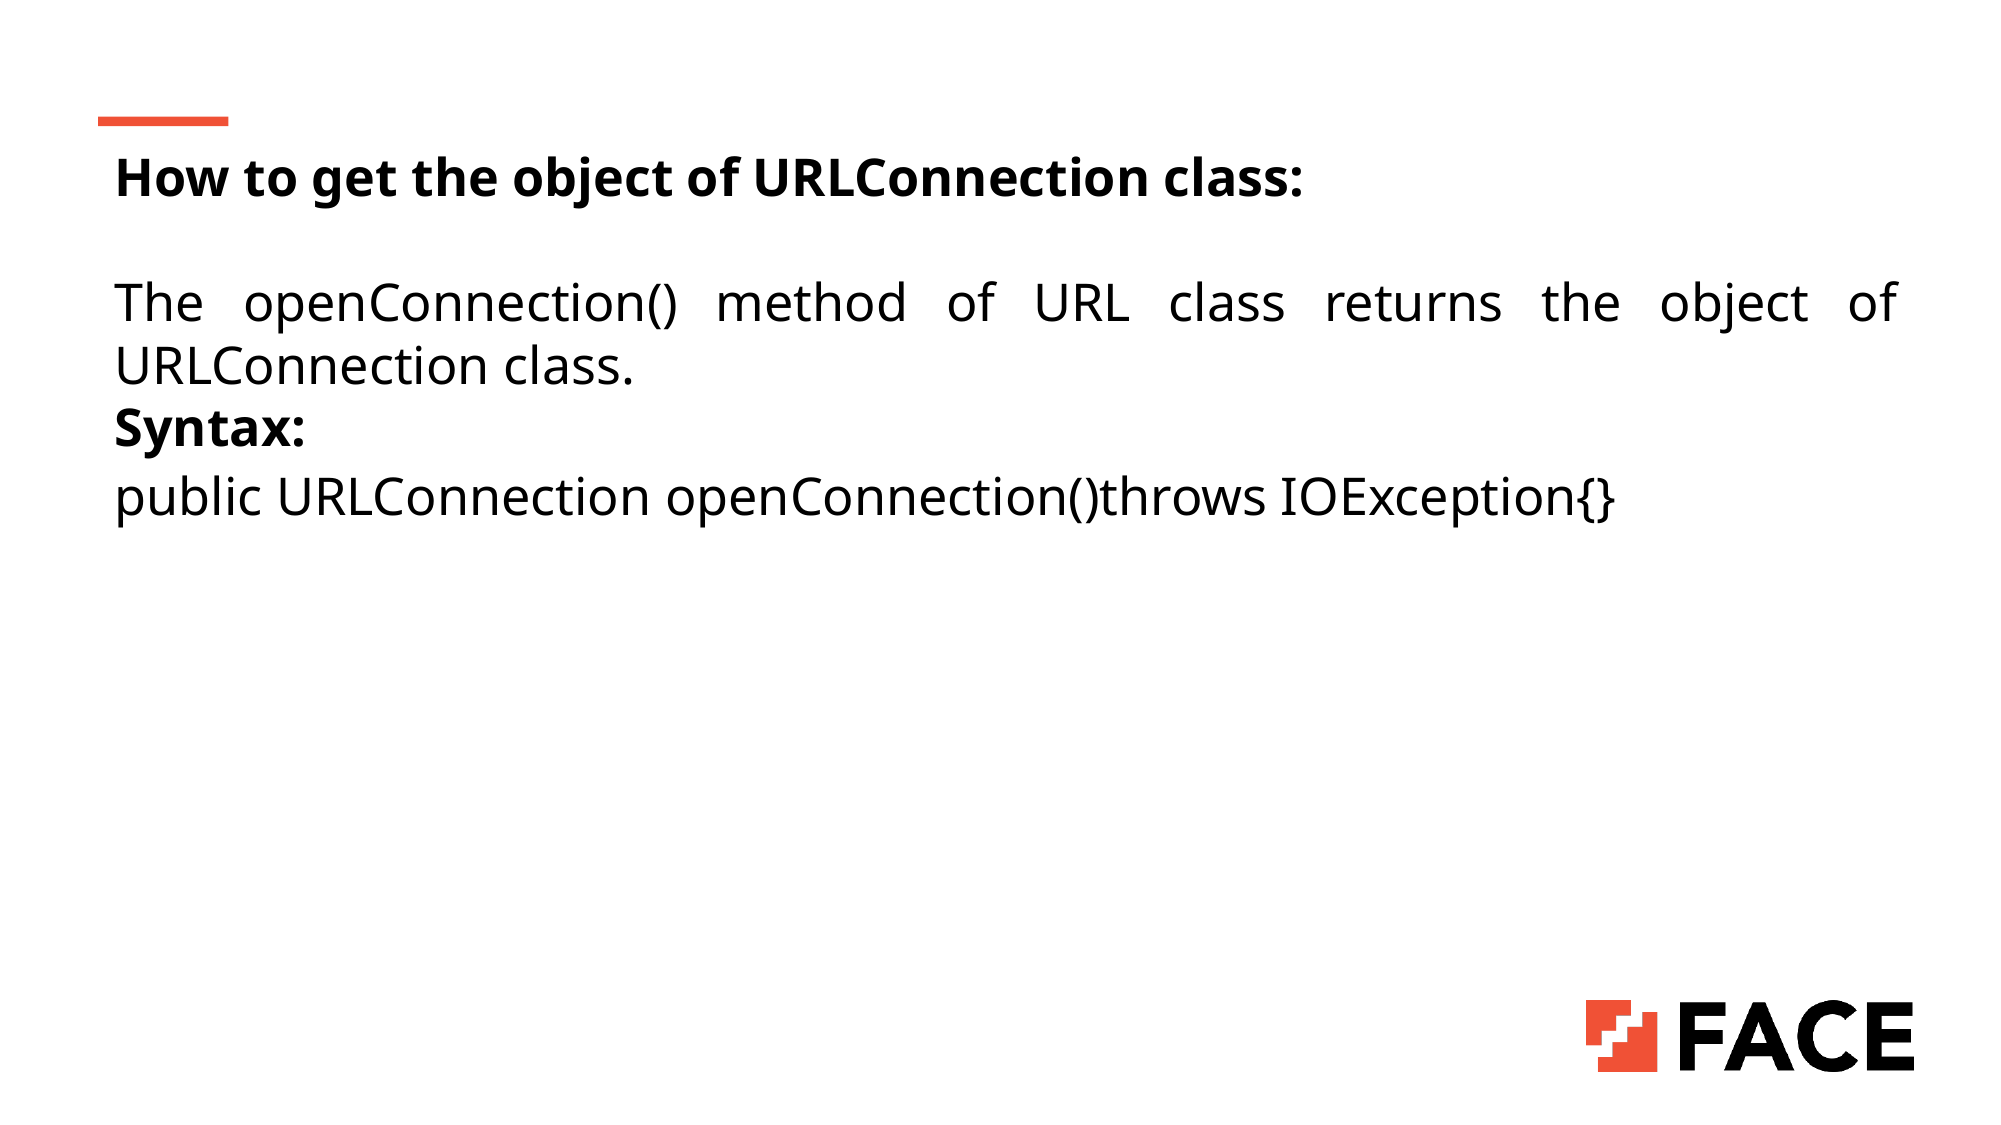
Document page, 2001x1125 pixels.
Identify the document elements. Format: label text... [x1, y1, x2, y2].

text_box [96, 115, 231, 128]
text_box How to get the object of URLConnection class: The openConnection() method of URL class returns the object of URLConnection class. Syntax: public URLConnection openConnection()throws IOException{} [99, 137, 1913, 598]
picture [1586, 1000, 1915, 1072]
